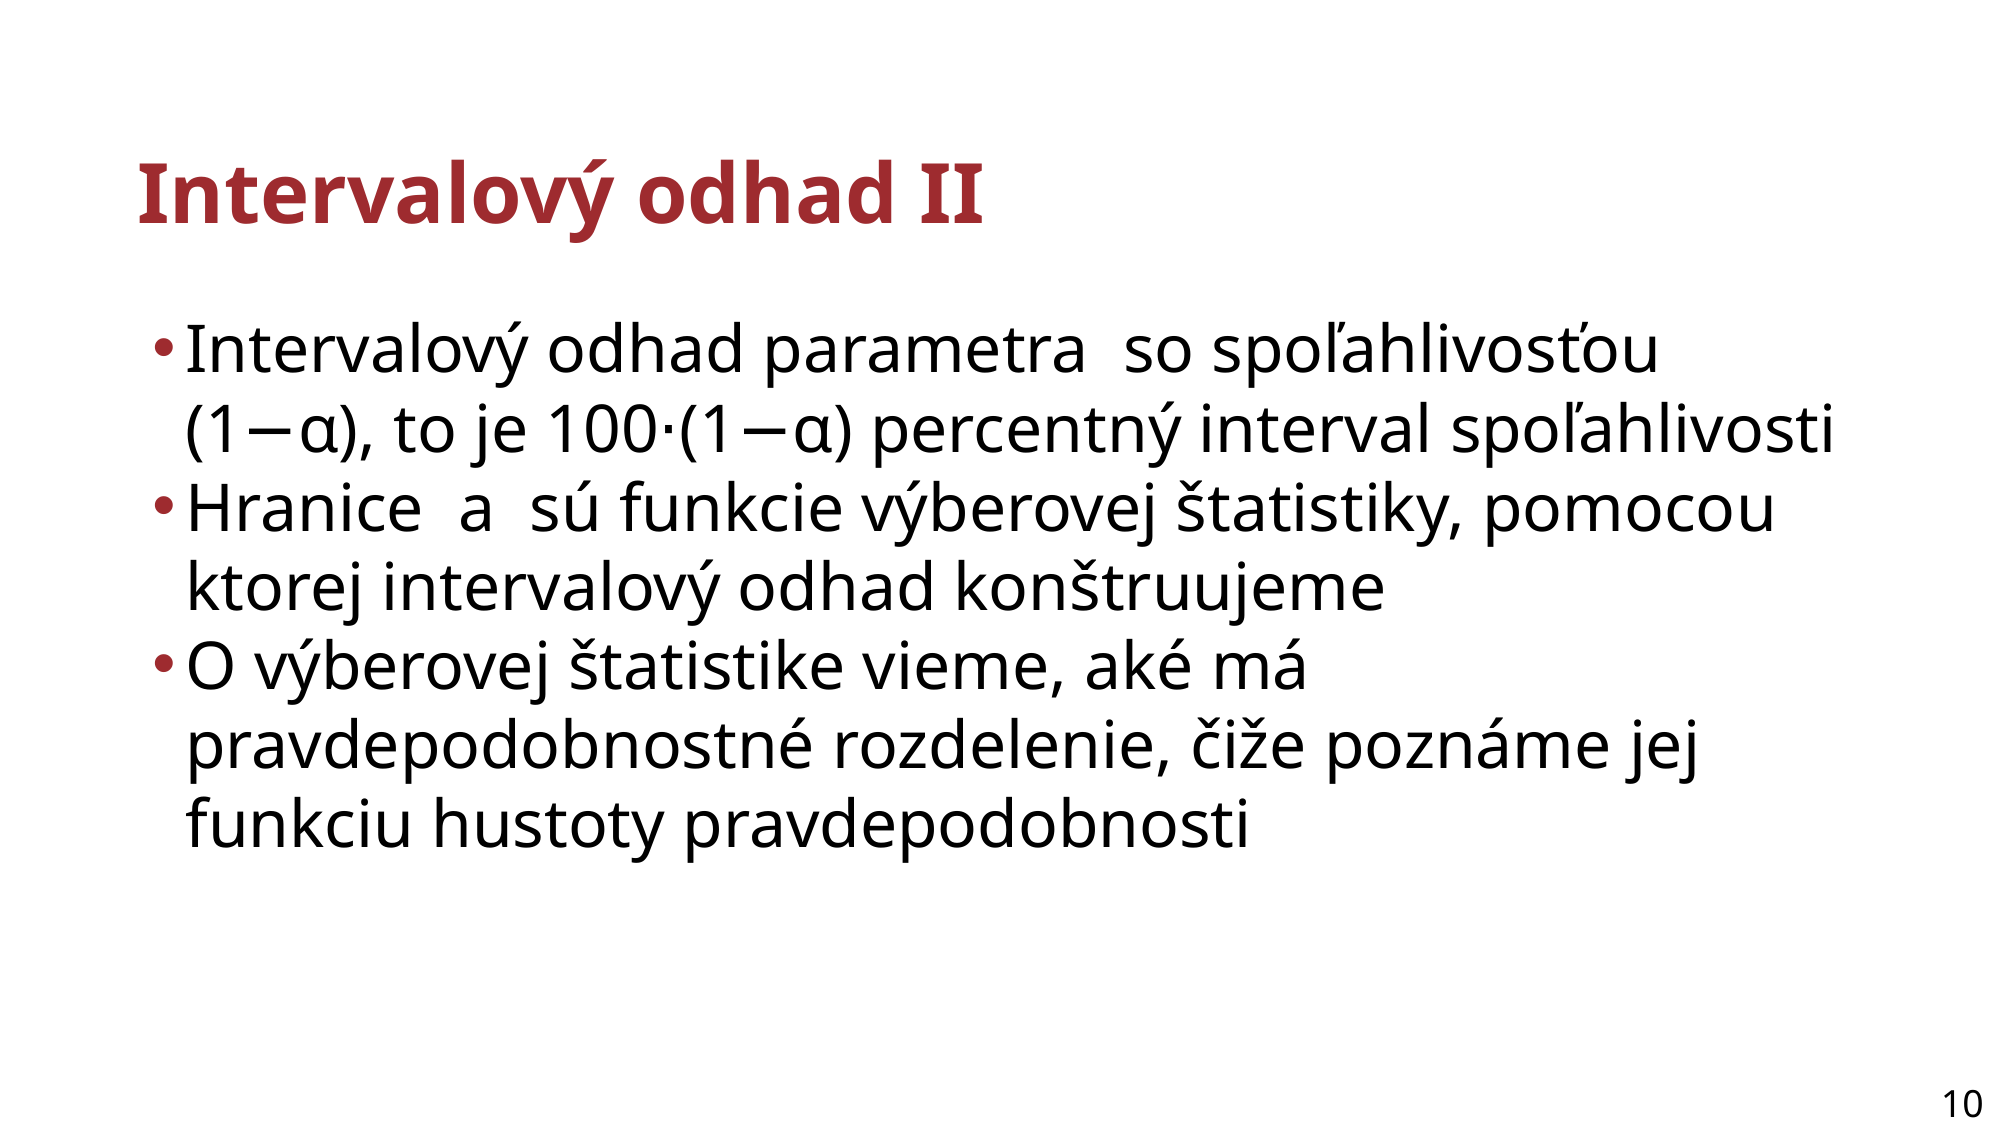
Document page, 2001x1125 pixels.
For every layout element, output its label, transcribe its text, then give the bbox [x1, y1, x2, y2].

title Intervalový odhad II [137, 116, 1717, 278]
